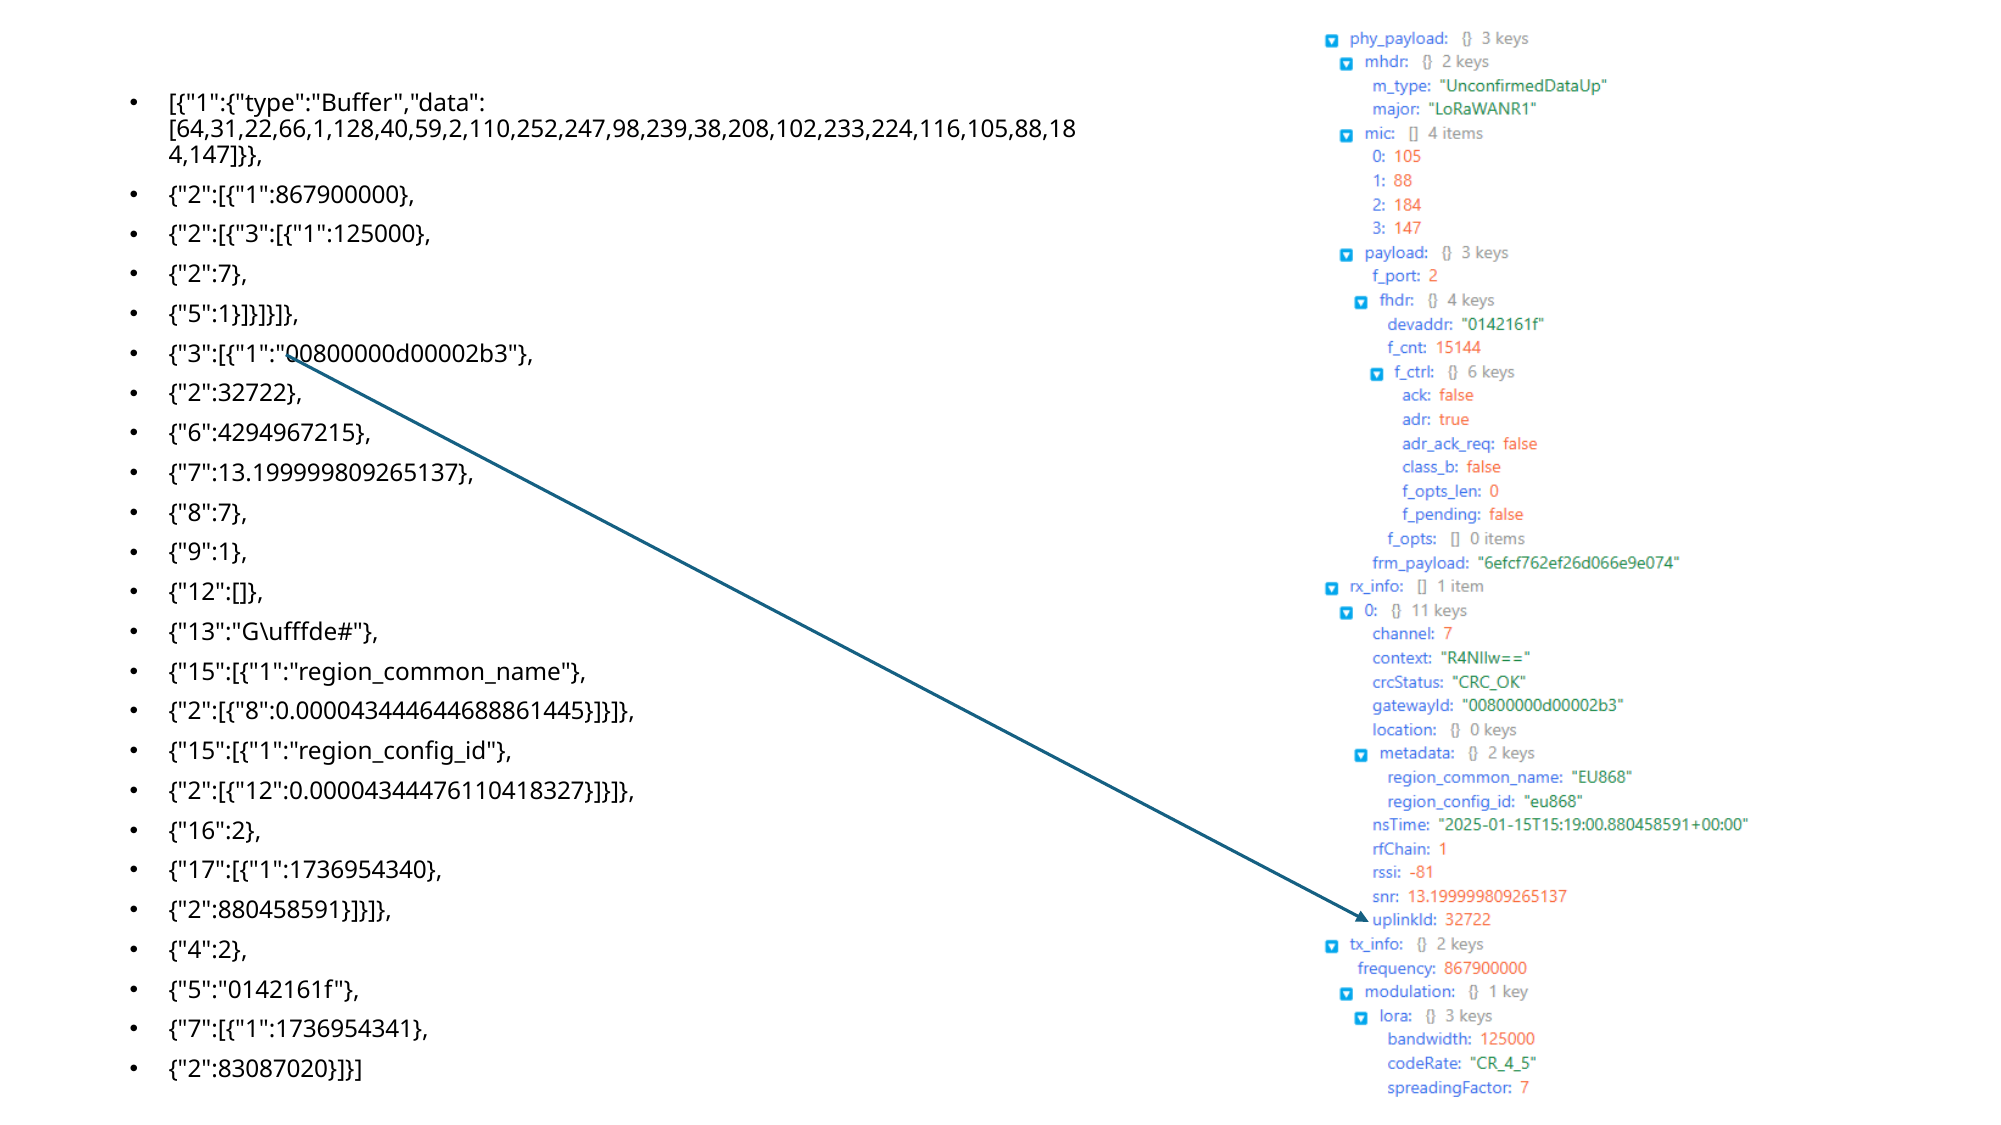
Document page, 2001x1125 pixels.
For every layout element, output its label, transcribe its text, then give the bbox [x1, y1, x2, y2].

picture [1303, 0, 1835, 1125]
list [{"1":{"type":"Buffer","data":[64,31,22,66,1,128,40,59,2,110,252,247,98,239,38,208,102,233,224,116,105,88,184,147]}}, {"2":[{"1":867900000}, {"2":[{"3":[{"1":125000}, {"2":7}, {"5":1}]}]}]}, {"3":[{"1":"00800000d00002b3"}, {"2":32722}, {"6":4294967215}, {"7":13.199999809265137}, {"8":7}, {"9":1}, {"12":[]}, {"13":"G\ufffde#"}, {"15":[{"1":"region_common_name"}, {"2":[{"8":0.000043444644688861445}]}]}, {"15":[{"1":"region_config_id"}, {"2":[{"12":0.00004344476110418327}]}]}, {"16":2}, {"17":[{"1":1736954340}, {"2":880458591}]}]}, {"4":2}, {"5":"0142161f"}, {"7":[{"1":1736954341}, {"2":83087020}]}] [114, 82, 1098, 1100]
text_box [285, 354, 1370, 923]
